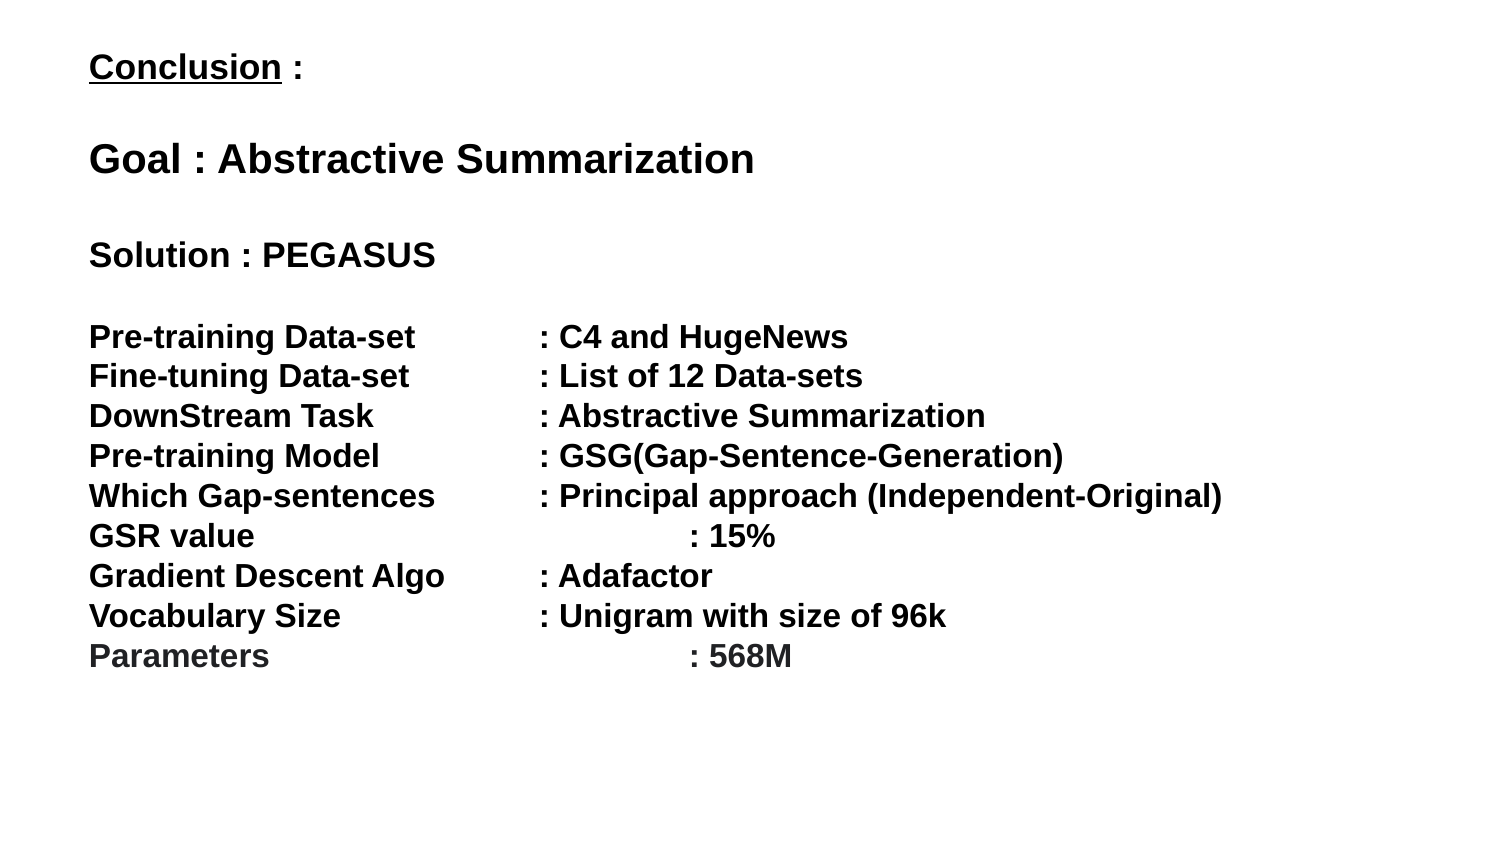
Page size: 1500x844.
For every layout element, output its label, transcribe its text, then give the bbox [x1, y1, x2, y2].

text_box Goal : Abstractive Summarization Solution : PEGASUS Pre-training Data-set : C4 and HugeNews Fine-tuning Data-set : List of 12 Data-sets DownStream Task : Abstractive Summarization Pre-training Model : GSG(Gap-Sentence-Generation) Which Gap-sentences : Principal approach (Independent-Original) GSR value : 15% Gradient Descent Algo : Adafactor Vocabulary Size : Unigram with size of 96k Parameters : 568M [73, 117, 1459, 729]
text_box Conclusion : [73, 29, 569, 102]
